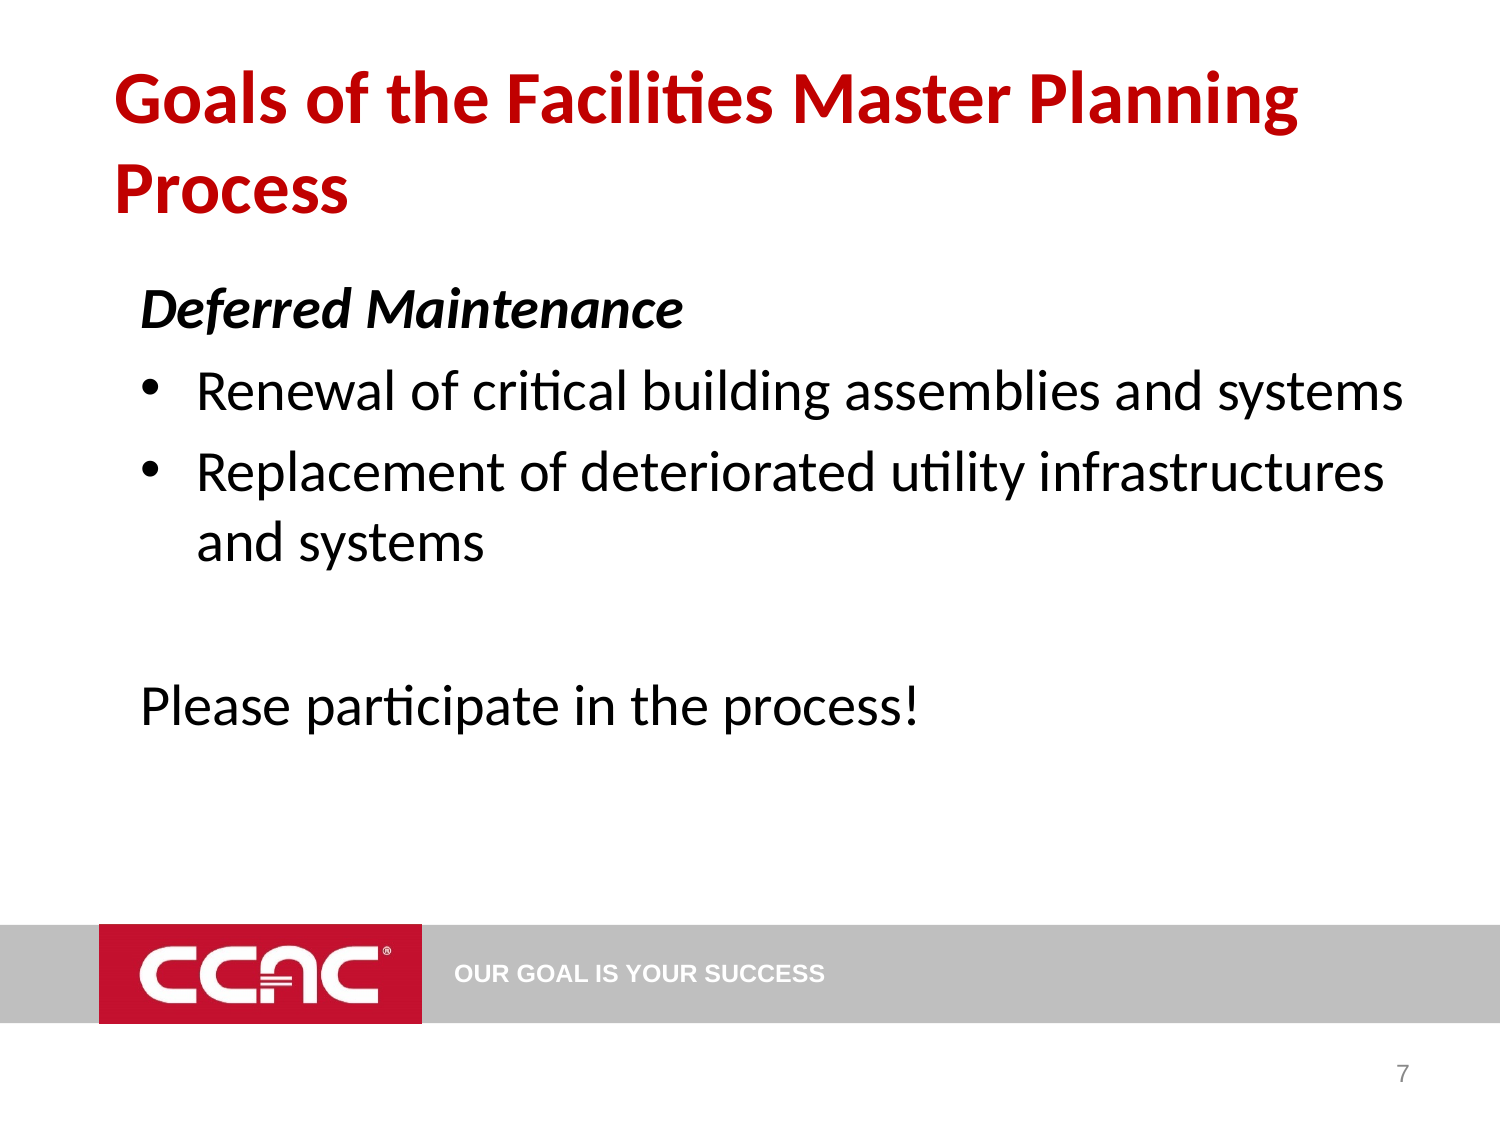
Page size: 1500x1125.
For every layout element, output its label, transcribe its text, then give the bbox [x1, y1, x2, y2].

list Deferred Maintenance Renewal of critical building assemblies and systems Replacement of deteriorated utility infrastructures and systems Please participate in the process! [125, 262, 1425, 913]
slide_number 7 [1074, 1042, 1425, 1103]
title Goals of the Facilities Master Planning Process [99, 45, 1425, 233]
picture [99, 924, 422, 1024]
